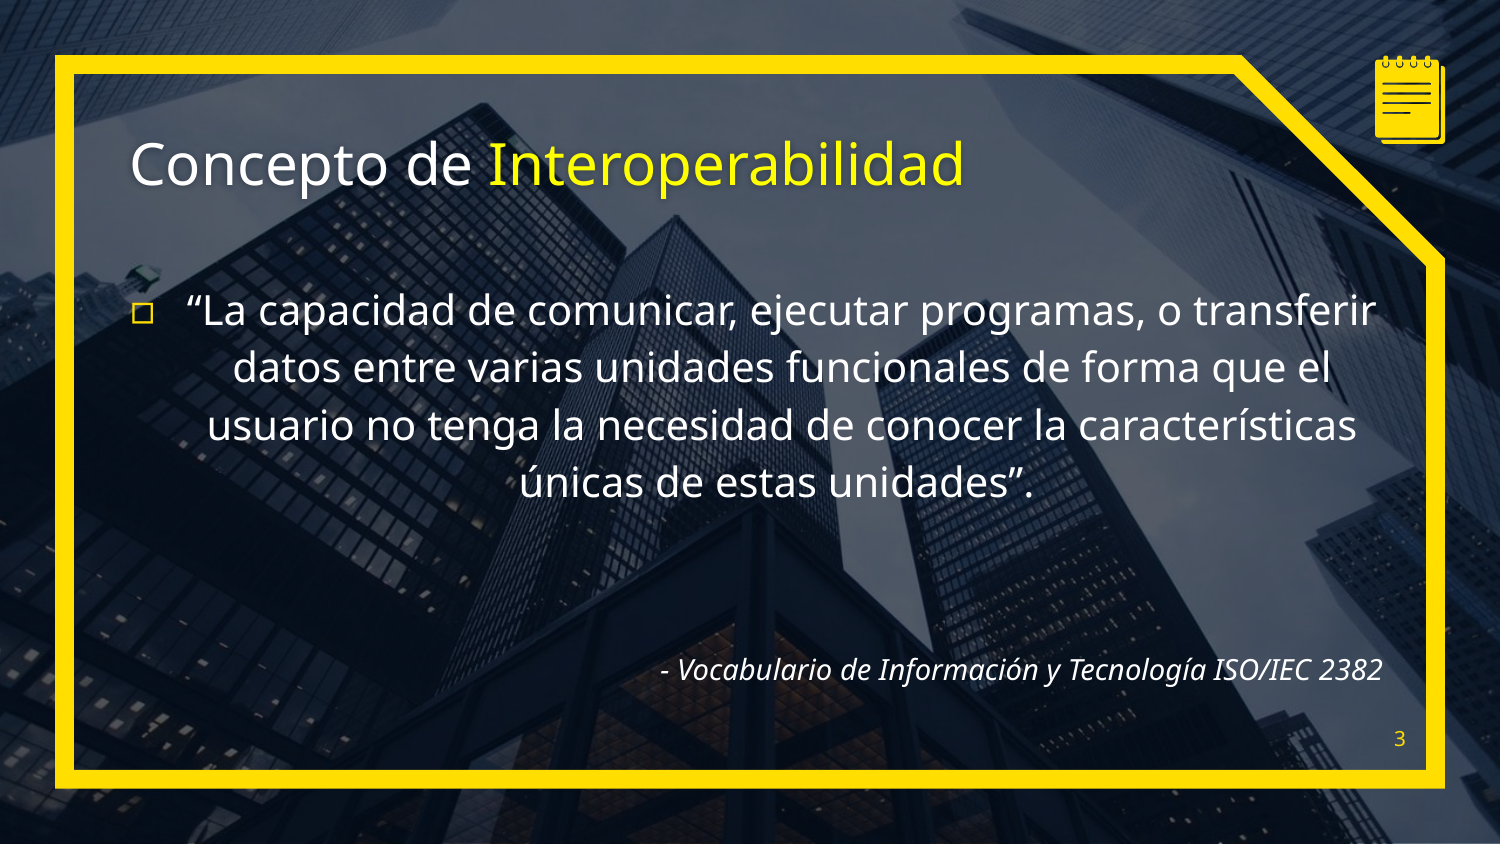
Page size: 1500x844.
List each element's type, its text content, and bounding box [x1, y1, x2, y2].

slide_number 3 [1366, 711, 1406, 755]
title Concepto de Interoperabilidad [129, 117, 1232, 197]
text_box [1374, 55, 1446, 145]
picture [0, 0, 1500, 844]
text_box - Vocabulario de Información y Tecnología ISO/IEC 2382 [632, 646, 1403, 724]
list “La capacidad de comunicar, ejecutar programas, o transferir datos entre varias unidades funcionales de forma que el usuario no tenga la necesidad de conocer la características únicas de estas unidades”. [108, 276, 1382, 567]
